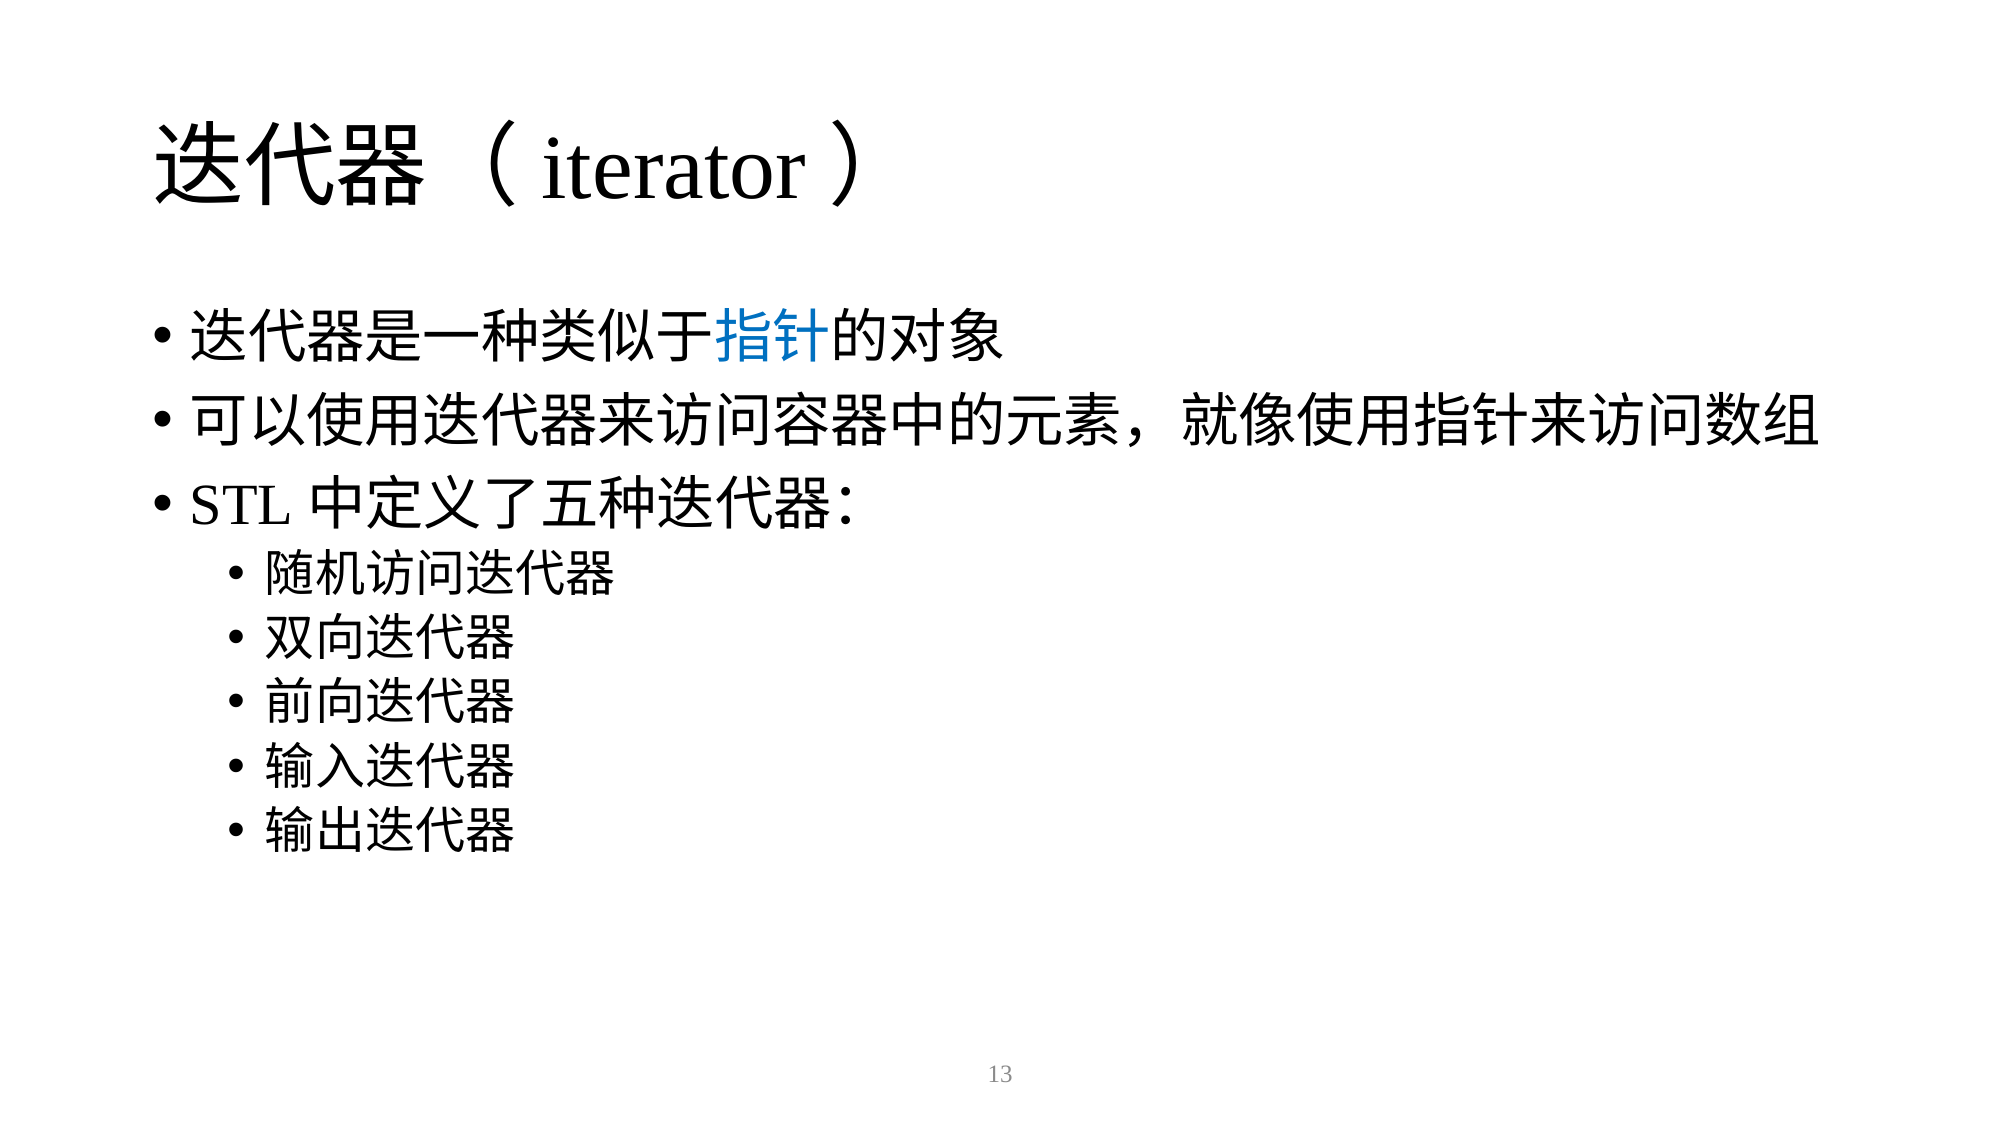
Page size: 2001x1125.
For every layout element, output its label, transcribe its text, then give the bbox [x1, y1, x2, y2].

list 迭代器是一种类似于指针的对象 可以使用迭代器来访问容器中的元素，就像使用指针来访问数组 STL中定义了五种迭代器： 随机访问迭代器 双向迭代器 前向迭代器 输入迭代器 输出迭代器 [137, 299, 1863, 1014]
slide_number 13 [938, 1042, 1062, 1103]
title 迭代器（iterator） [137, 59, 1863, 278]
